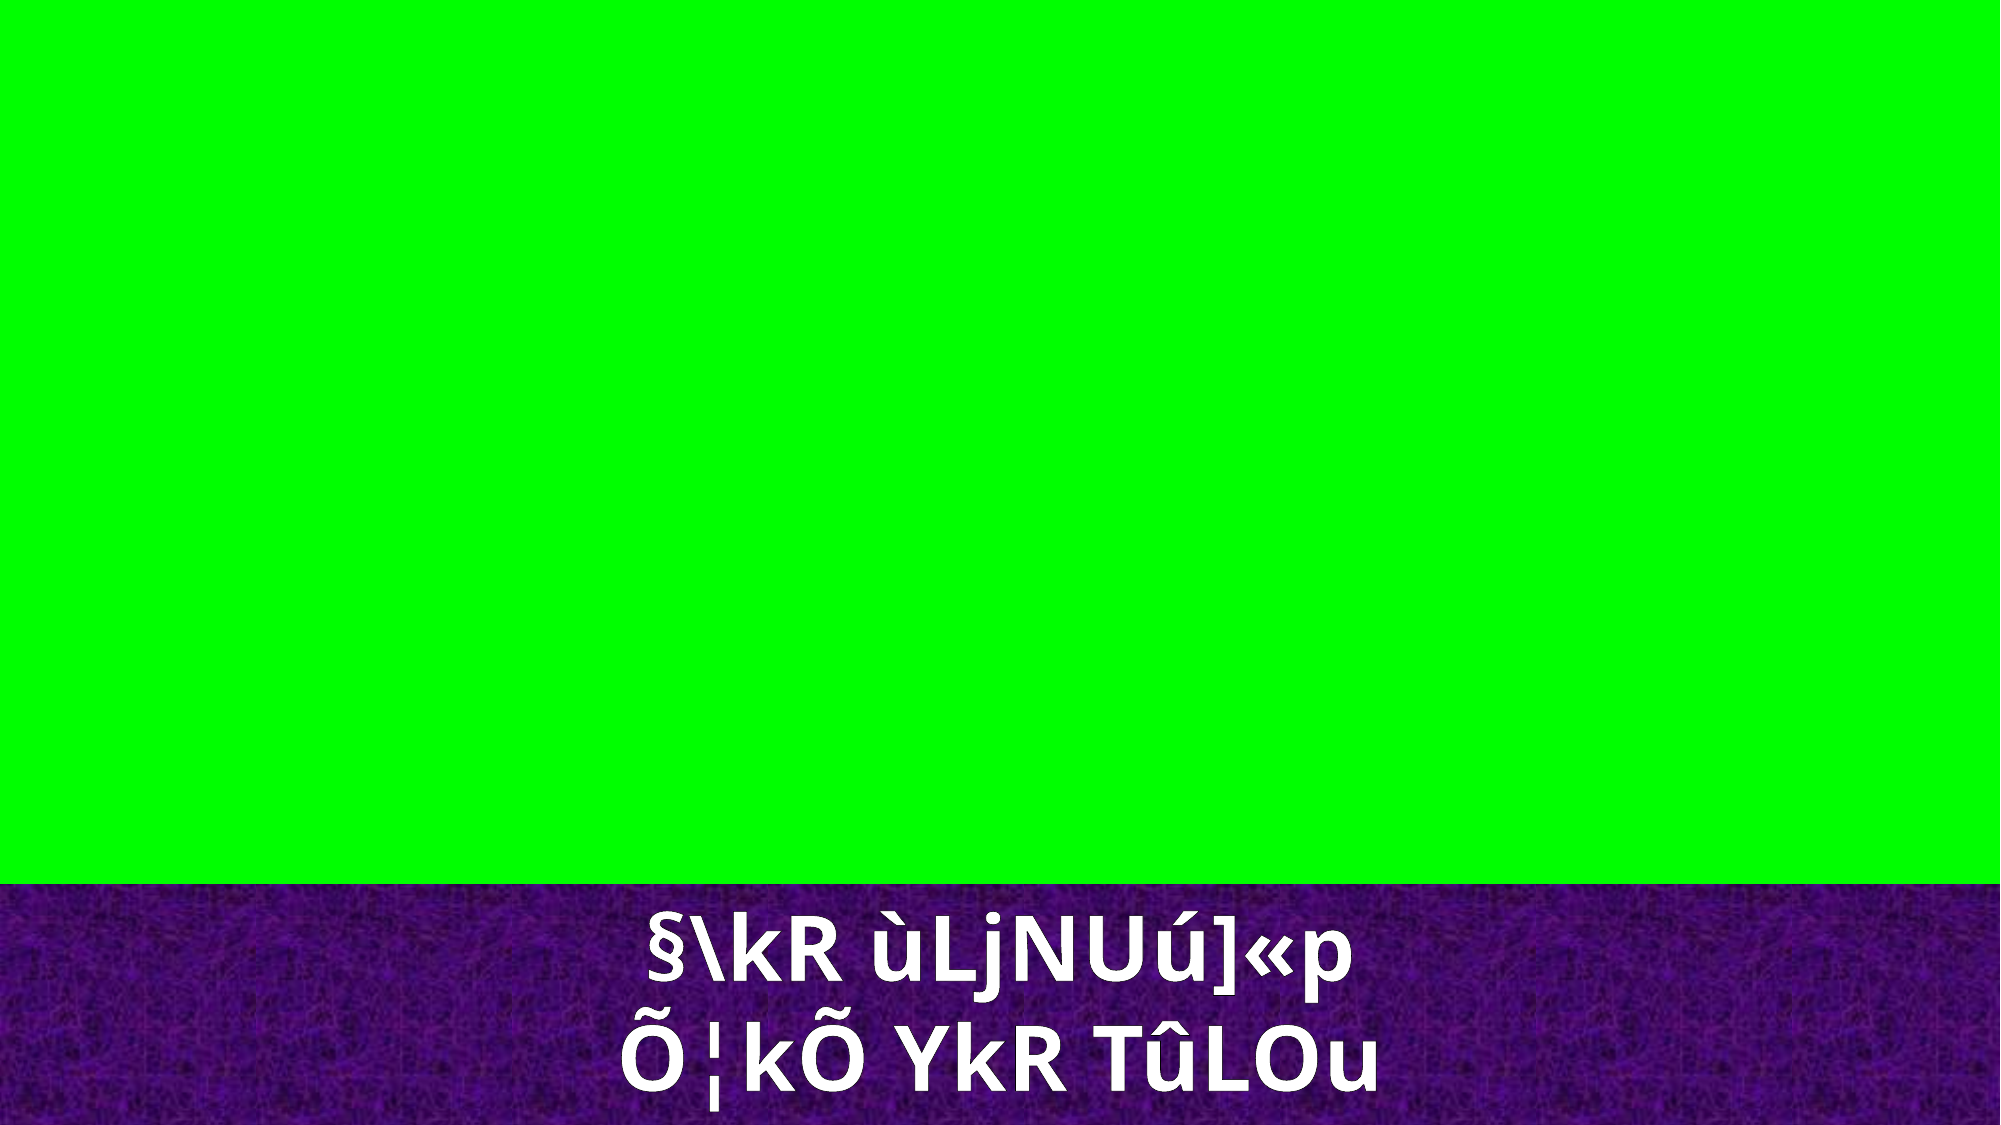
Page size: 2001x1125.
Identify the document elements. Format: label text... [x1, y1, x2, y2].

text_box [0, 884, 2000, 1125]
text_box §\kR ùLjNUú]«p Õ¦kÕ YkR TûLOu [500, 882, 1500, 1117]
